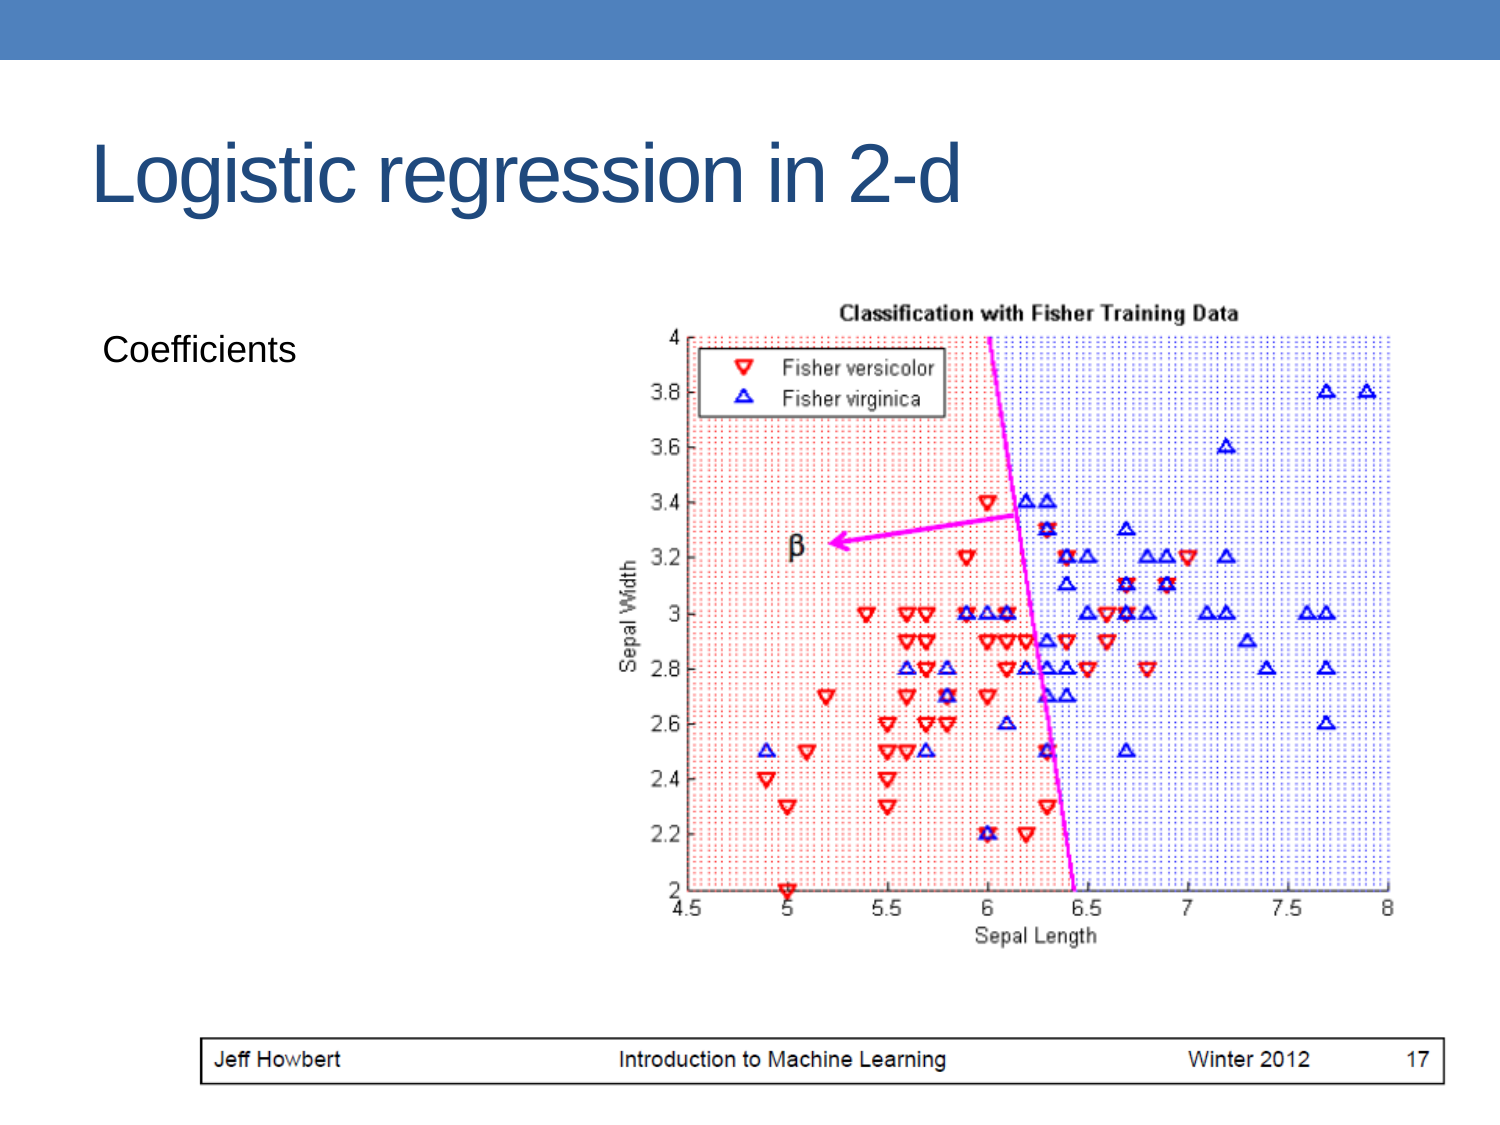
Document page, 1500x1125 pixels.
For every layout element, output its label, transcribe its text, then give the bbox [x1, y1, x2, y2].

picture [612, 287, 1440, 966]
text_box Coefficients [87, 317, 609, 378]
picture [173, 1018, 1500, 1125]
title Logistic regression in 2-d [75, 87, 1425, 250]
